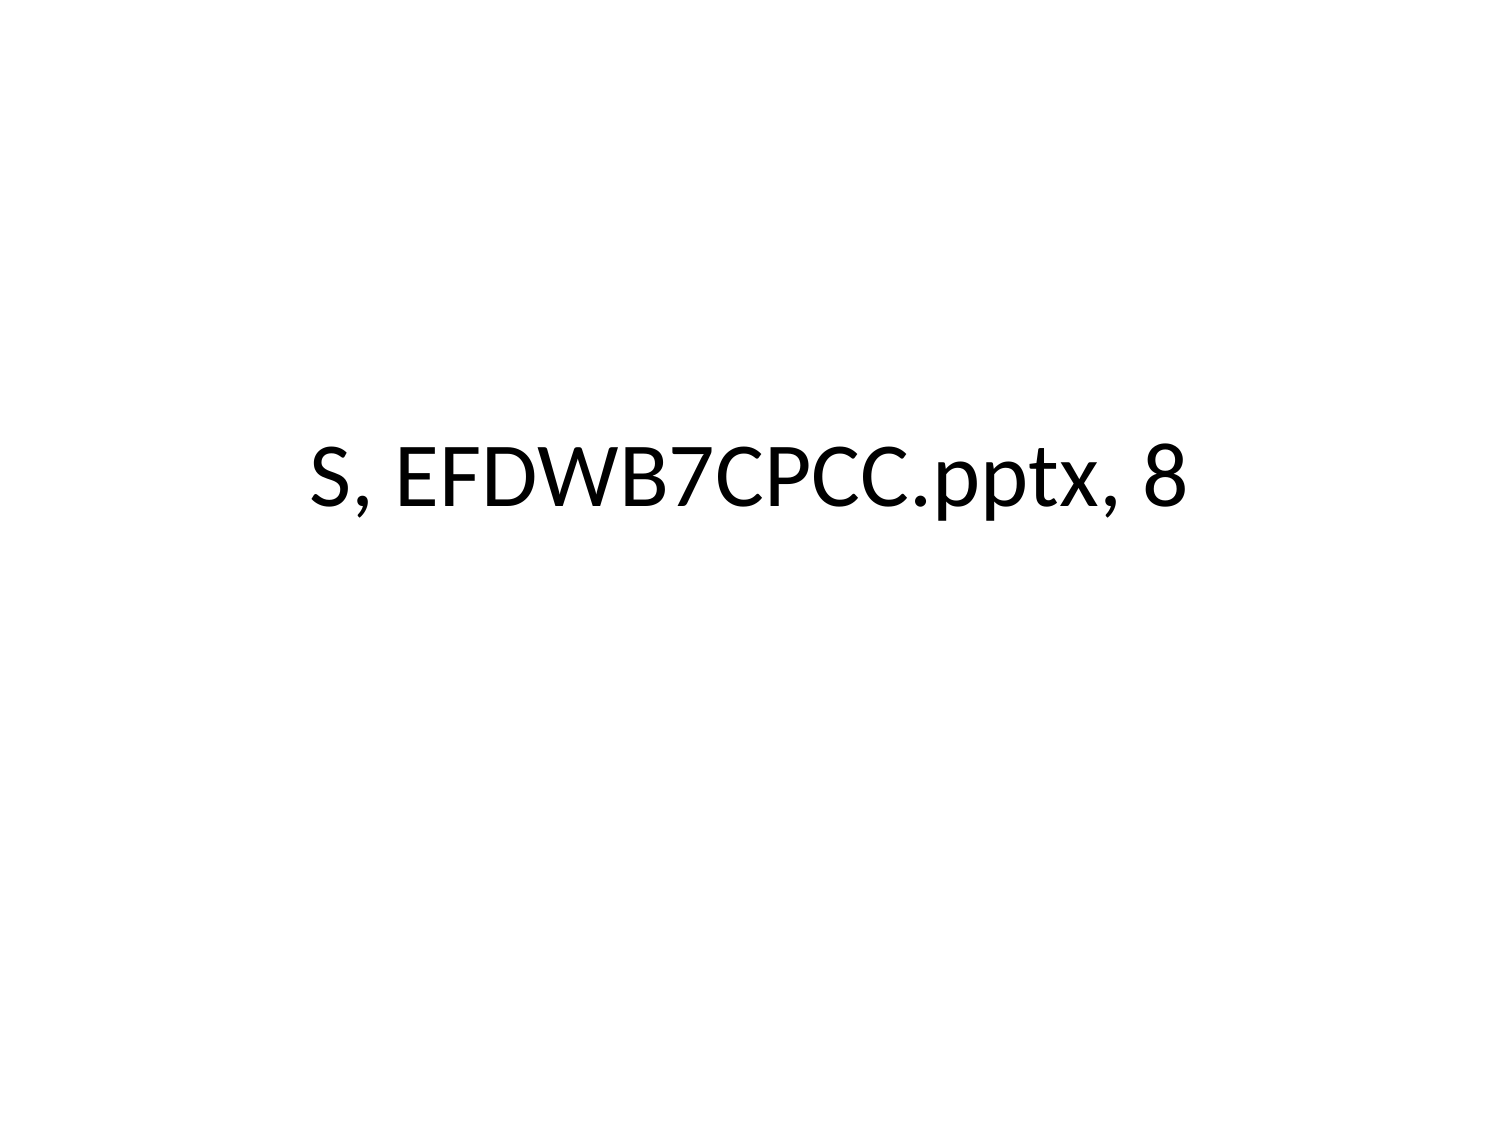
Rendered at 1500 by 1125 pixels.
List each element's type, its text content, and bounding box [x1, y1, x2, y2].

title S, EFDWB7CPCC.pptx, 8 [112, 349, 1388, 591]
